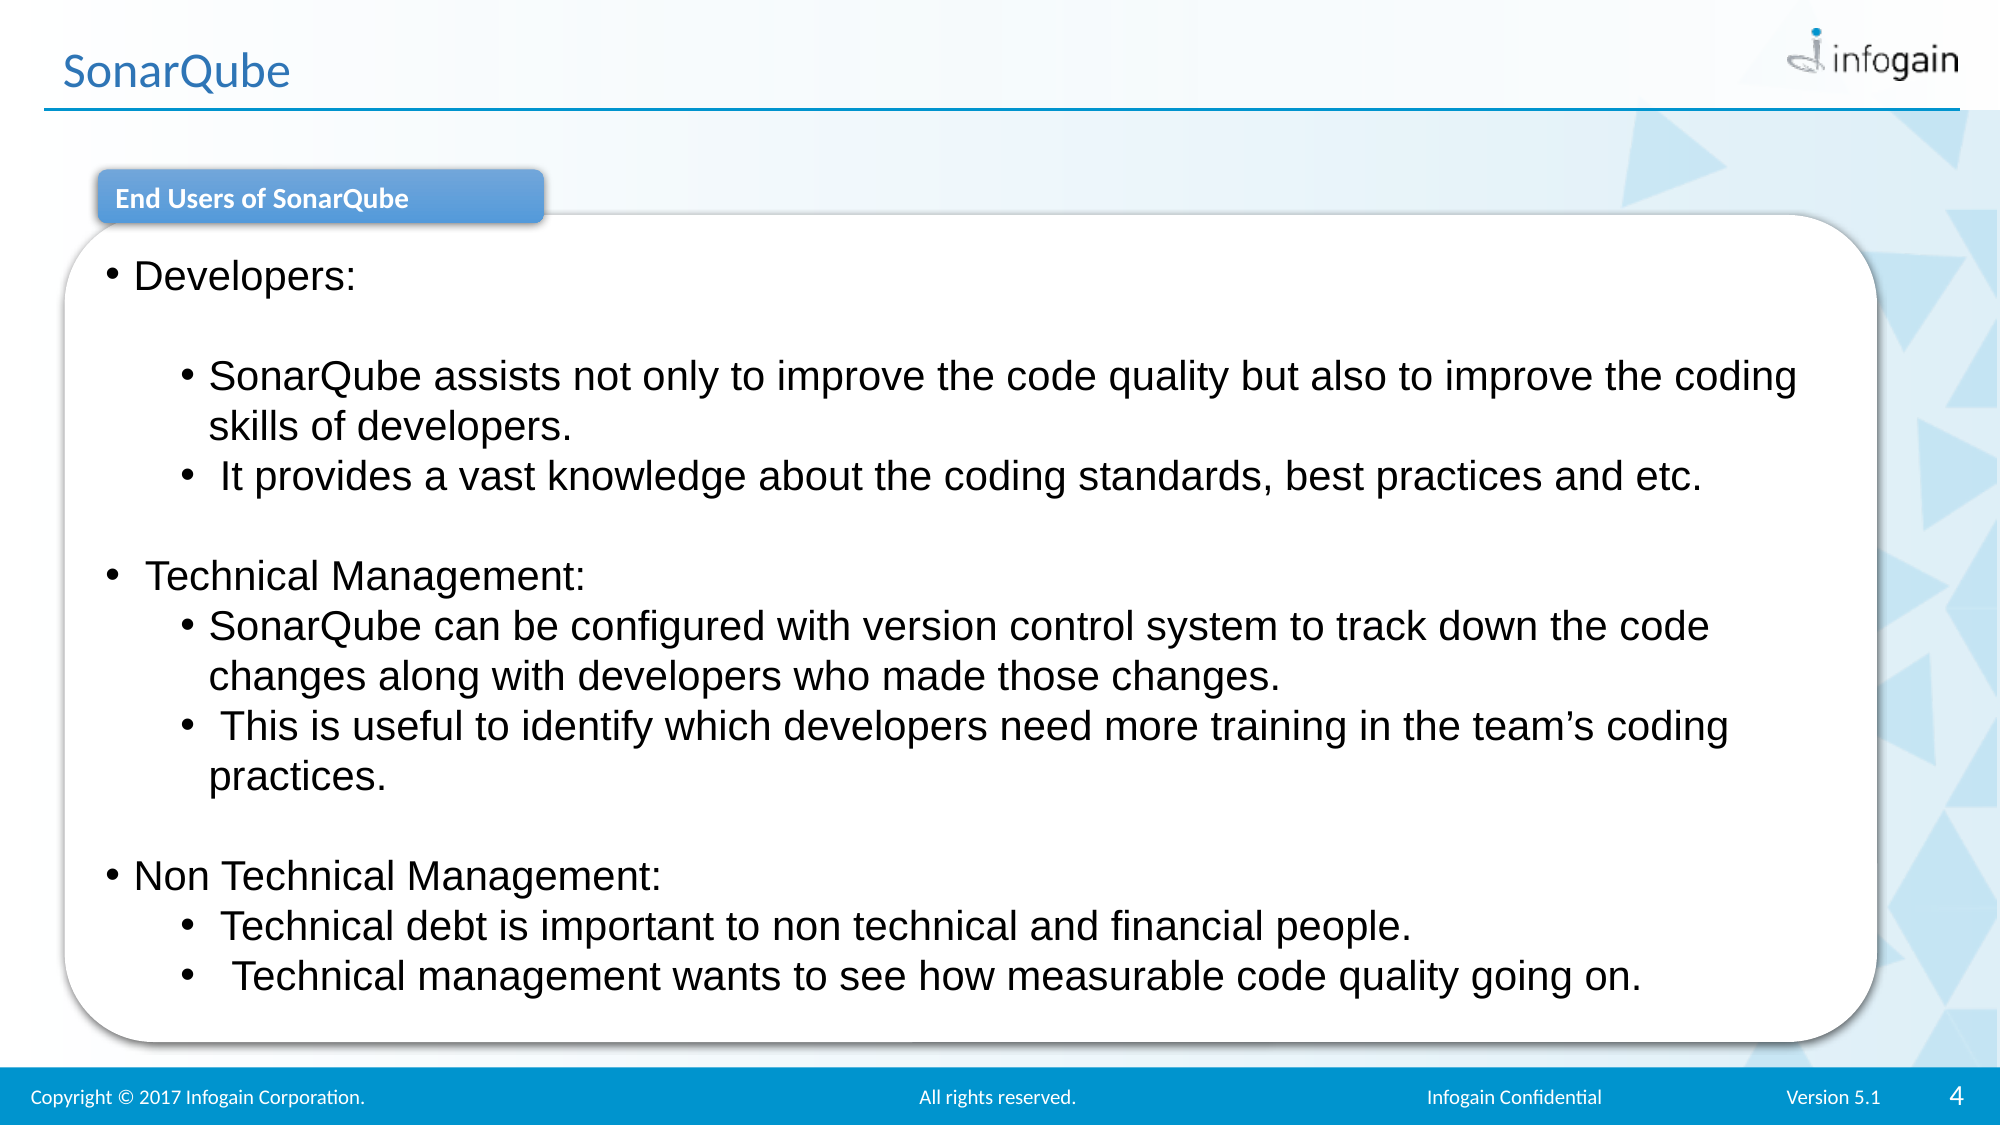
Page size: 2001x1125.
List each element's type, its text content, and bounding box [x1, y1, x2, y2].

picture [1787, 28, 1958, 81]
text_box Developers: SonarQube assists not only to improve the code quality but also to improve the coding skills of developers. It provides a vast knowledge about the coding standards, best practices and etc. Technical Management: SonarQube can be configured with version control system to track down the code changes along with developers who made those changes. This is useful to identify which developers need more training in the team’s coding practices. Non Technical Management: Technical debt is important to non technical and financial people. Technical management wants to see how measurable code quality going on. [64, 214, 1878, 1043]
picture [1371, 110, 1997, 1067]
slide_number 4 [1528, 1069, 1979, 1125]
text_box End Users of SonarQube [97, 169, 544, 223]
text_box SonarQube [48, 37, 895, 107]
footer Copyright © 2017 Infogain Corporation. All rights reserved. Infogain Confidential Version 5.1 [16, 1075, 1930, 1125]
